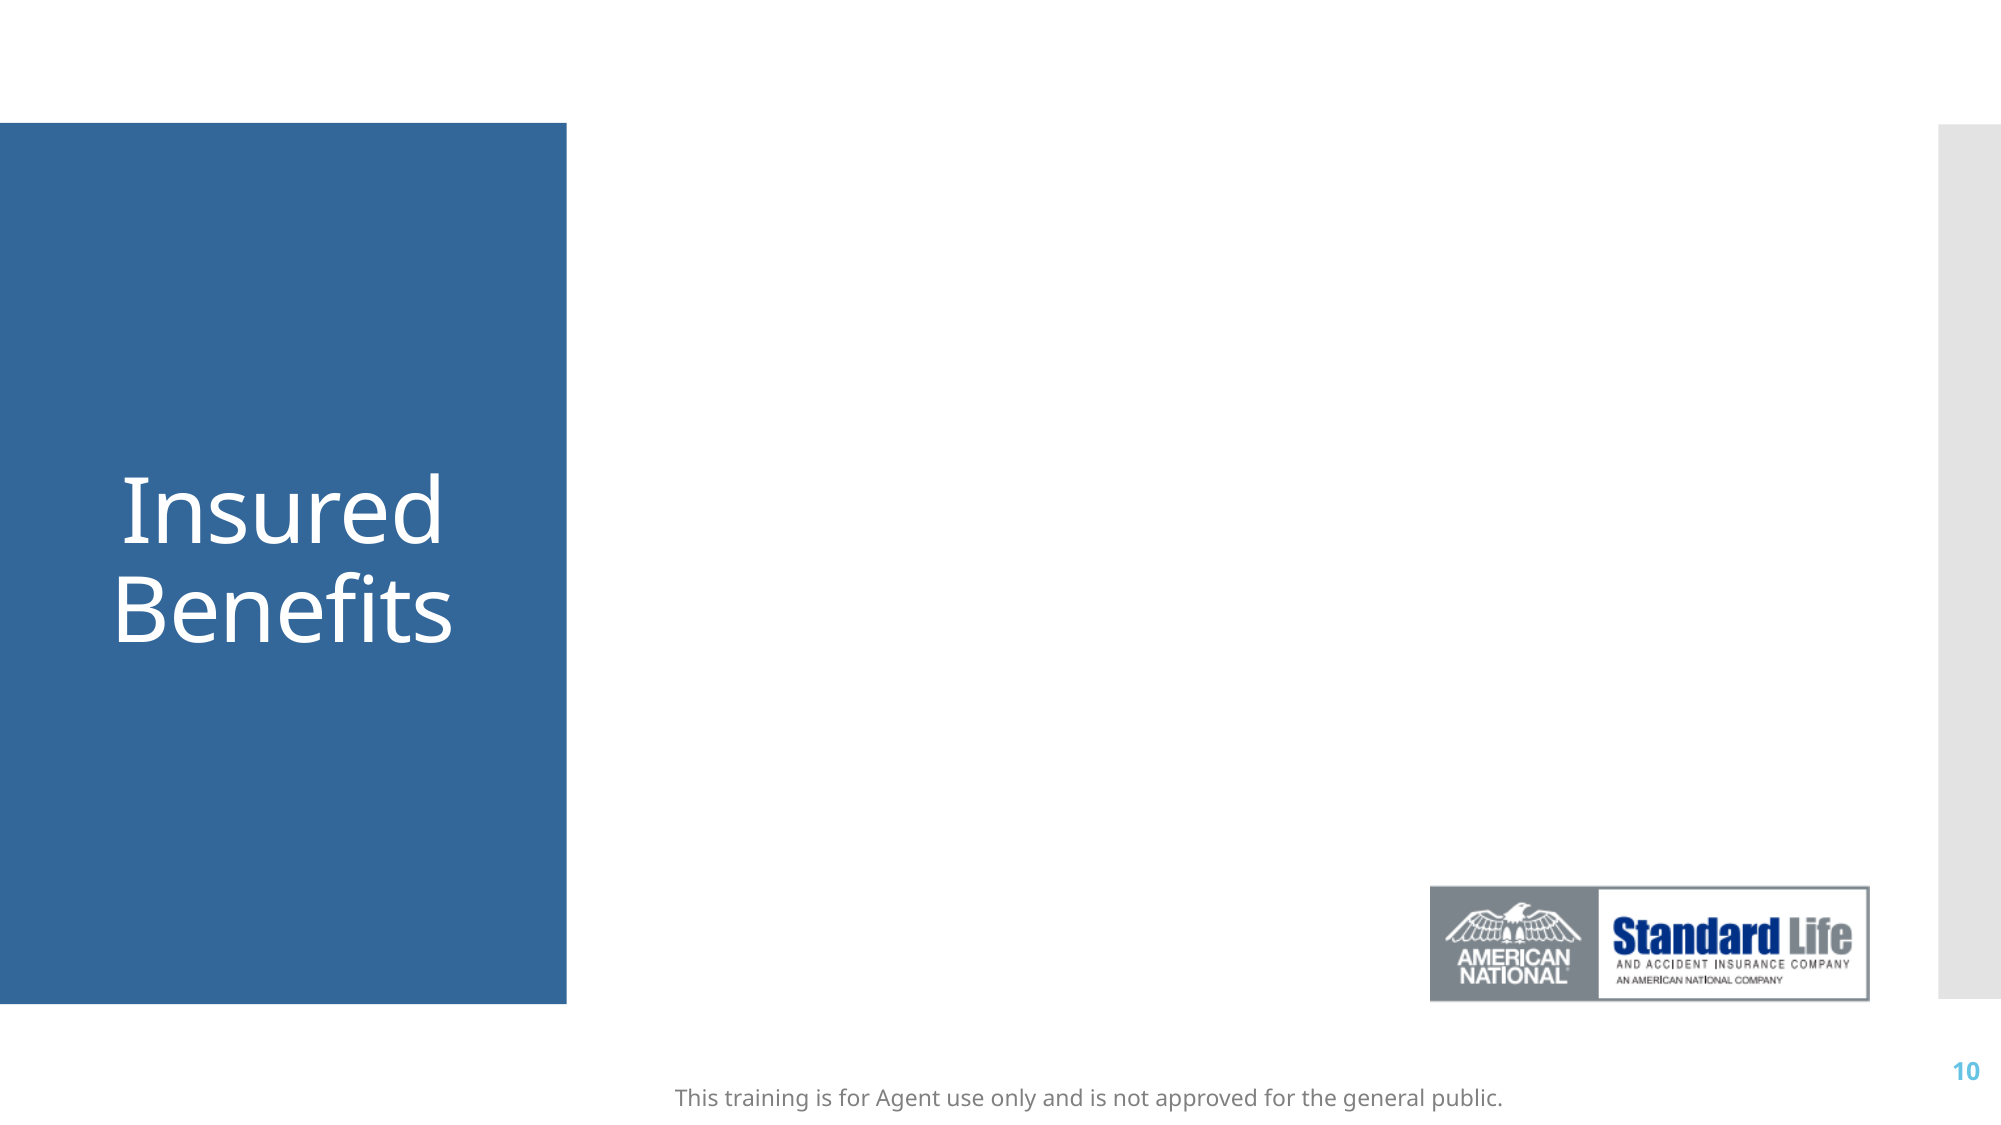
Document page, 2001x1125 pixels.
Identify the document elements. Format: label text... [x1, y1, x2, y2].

picture [1429, 883, 1871, 1005]
title Insured Benefits [0, 122, 567, 1005]
slide_number 10 [1744, 1042, 1996, 1103]
